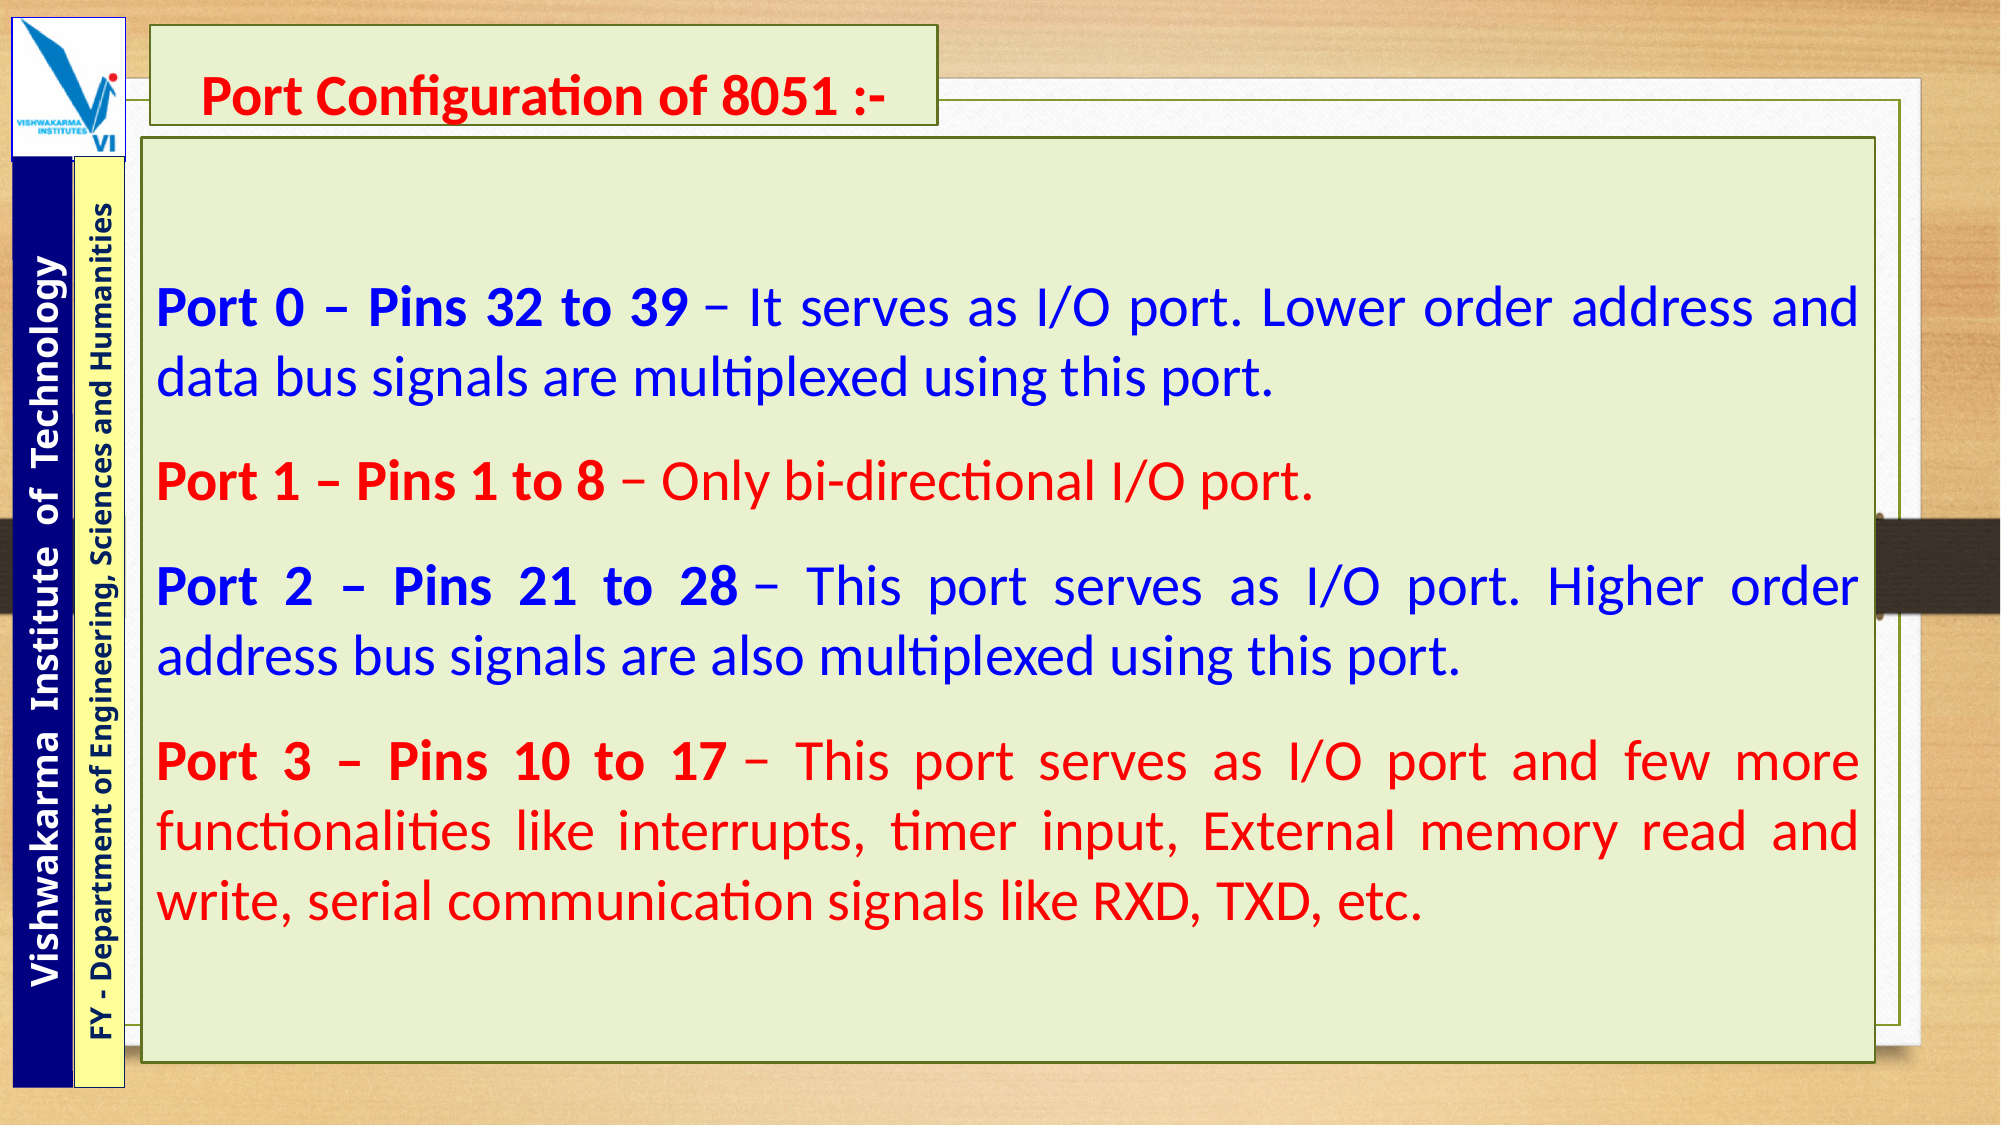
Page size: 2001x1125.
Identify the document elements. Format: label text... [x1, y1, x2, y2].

text_box Port Configuration of 8051 :- [149, 24, 939, 126]
picture [0, 0, 2001, 1125]
text_box Port 0 – Pins 32 to 39 − It serves as I/O port. Lower order address and data bus signals are multiplexed using this port. Port 1 – Pins 1 to 8 − Only bi-directional I/O port. Port 2 – Pins 21 to 28 − This port serves as I/O port. Higher order address bus signals are also multiplexed using this port. Port 3 – Pins 10 to 17 − This port serves as I/O port and few more functionalities like interrupts, timer input, External memory read and write, serial communication signals like RXD, TXD, etc. [140, 136, 1876, 1064]
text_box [12, 18, 126, 1088]
